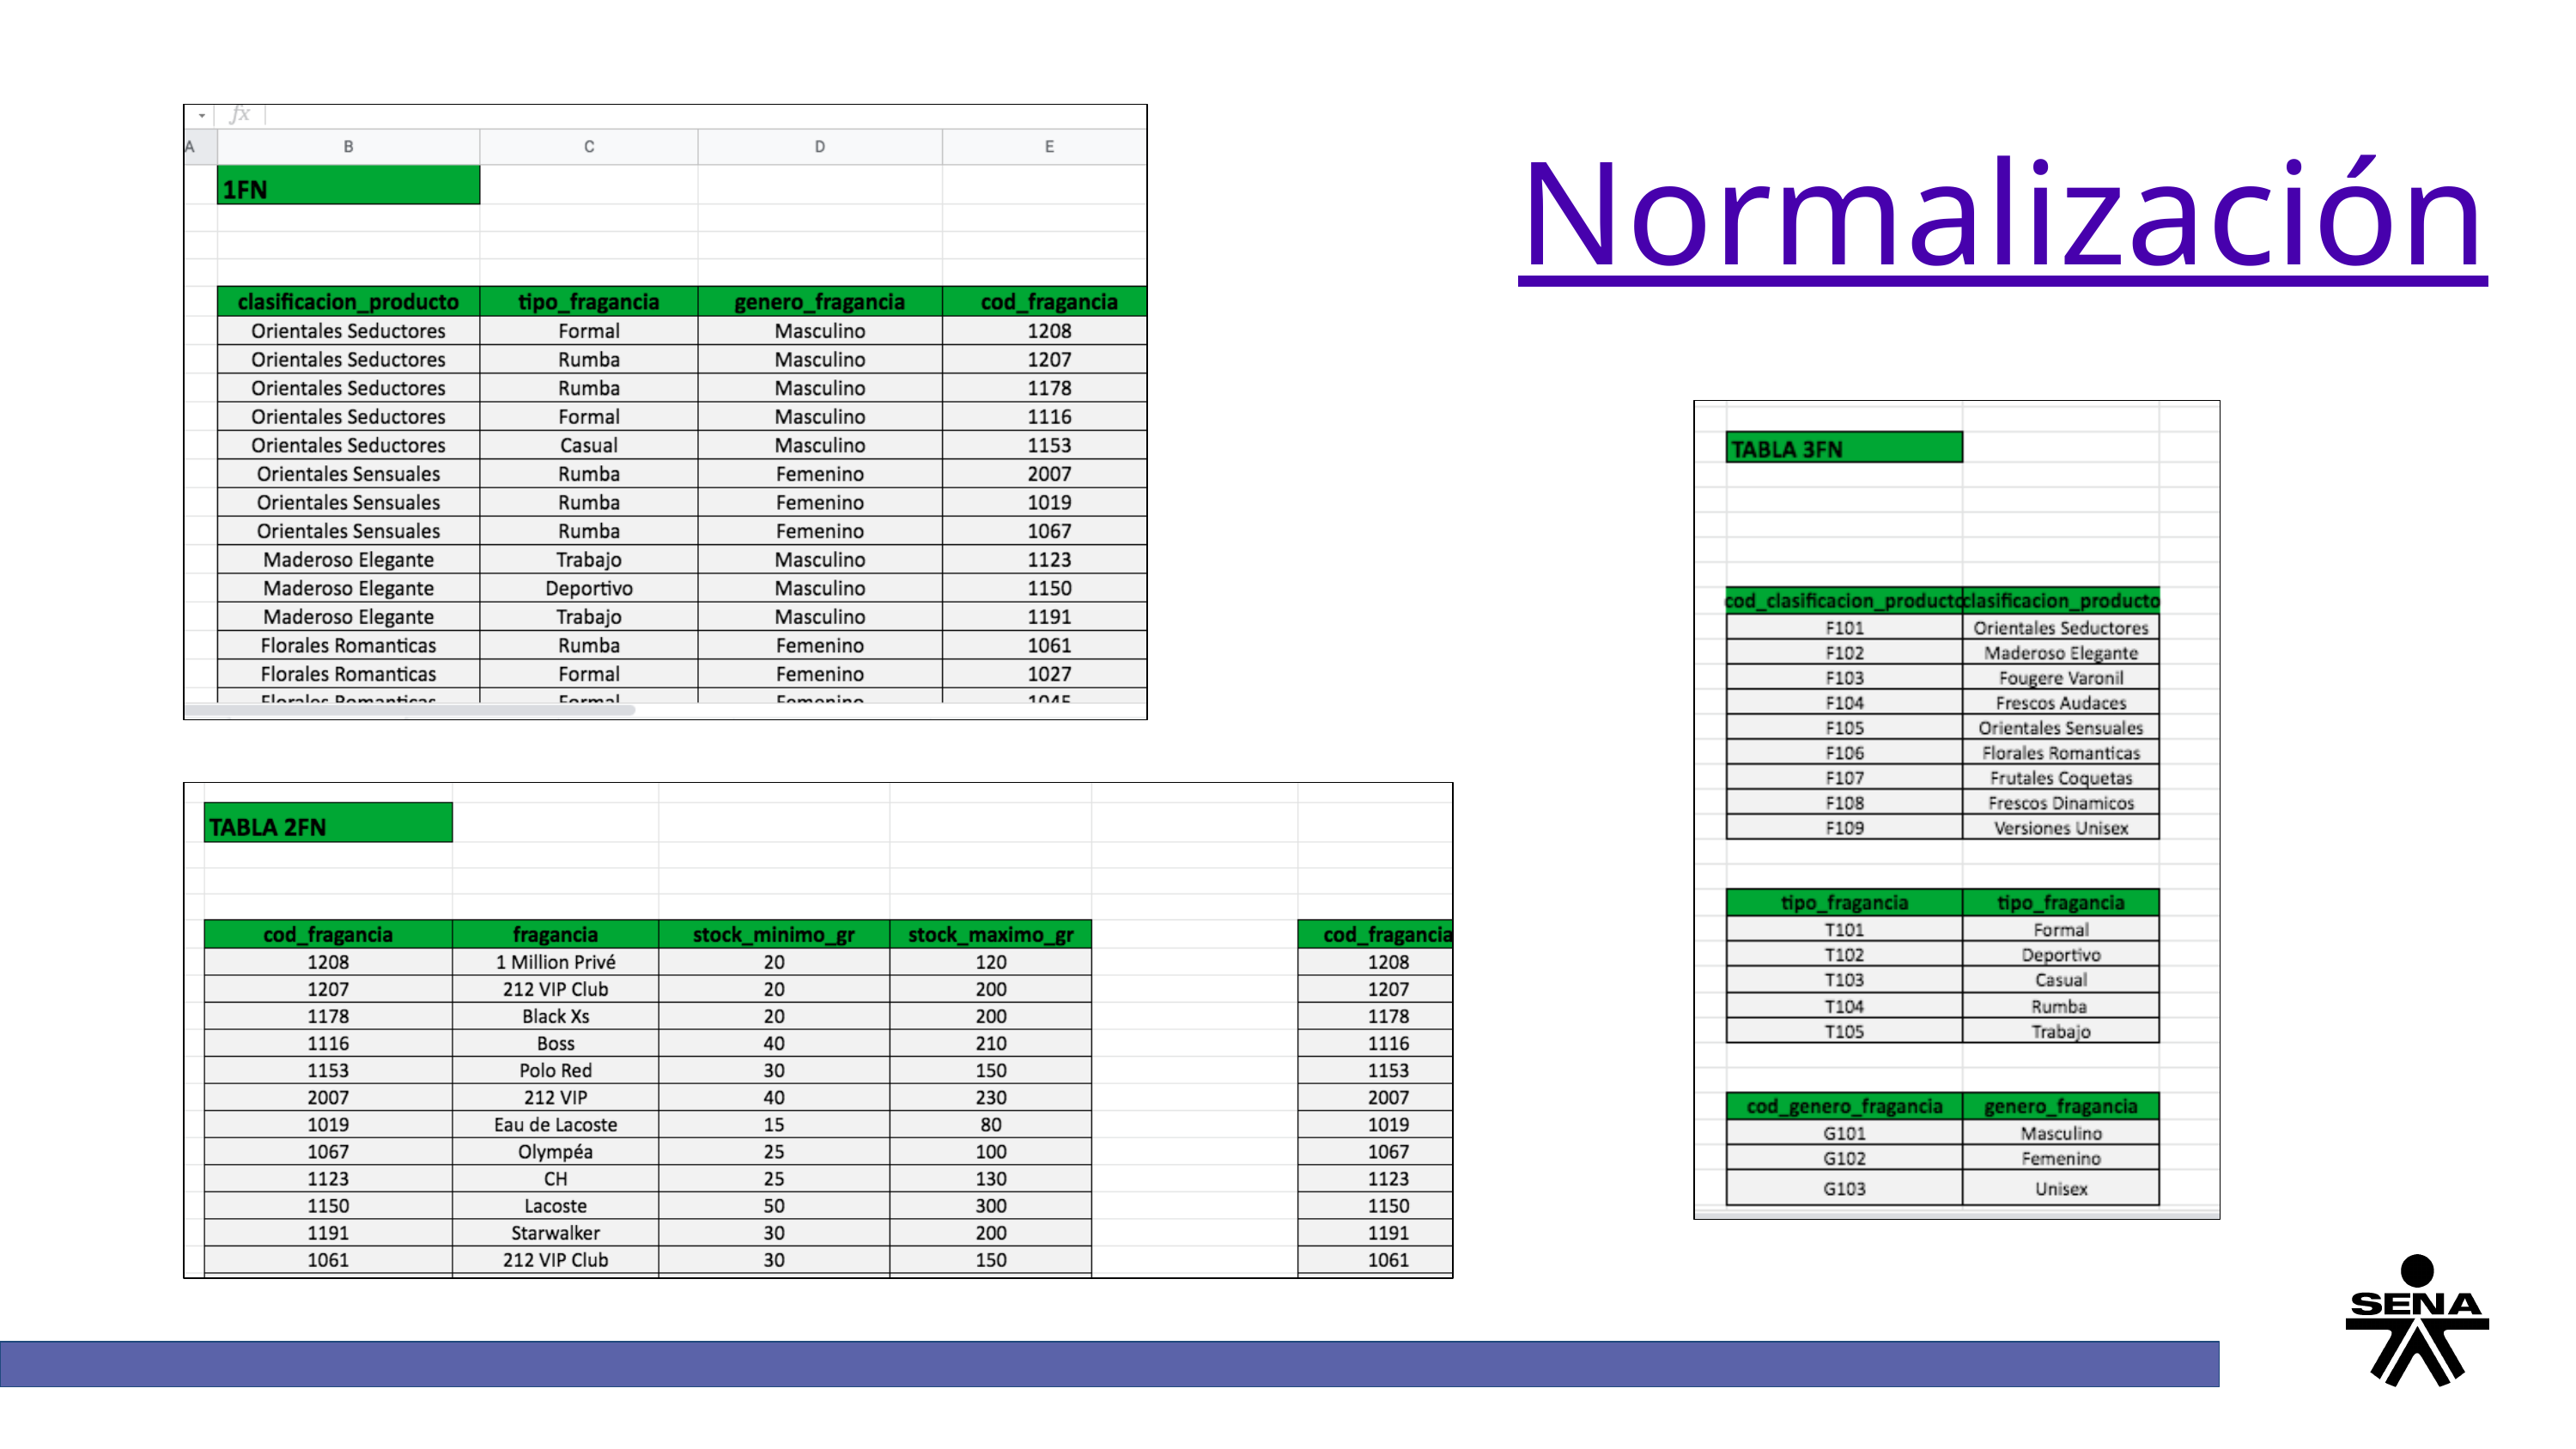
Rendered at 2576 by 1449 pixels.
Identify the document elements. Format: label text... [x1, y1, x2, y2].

picture [2346, 1254, 2489, 1387]
picture [1694, 401, 2220, 1219]
picture [184, 105, 1147, 720]
text_box [0, 1341, 2220, 1387]
text_box Normalización [1149, 105, 2489, 294]
picture [184, 782, 1453, 1278]
